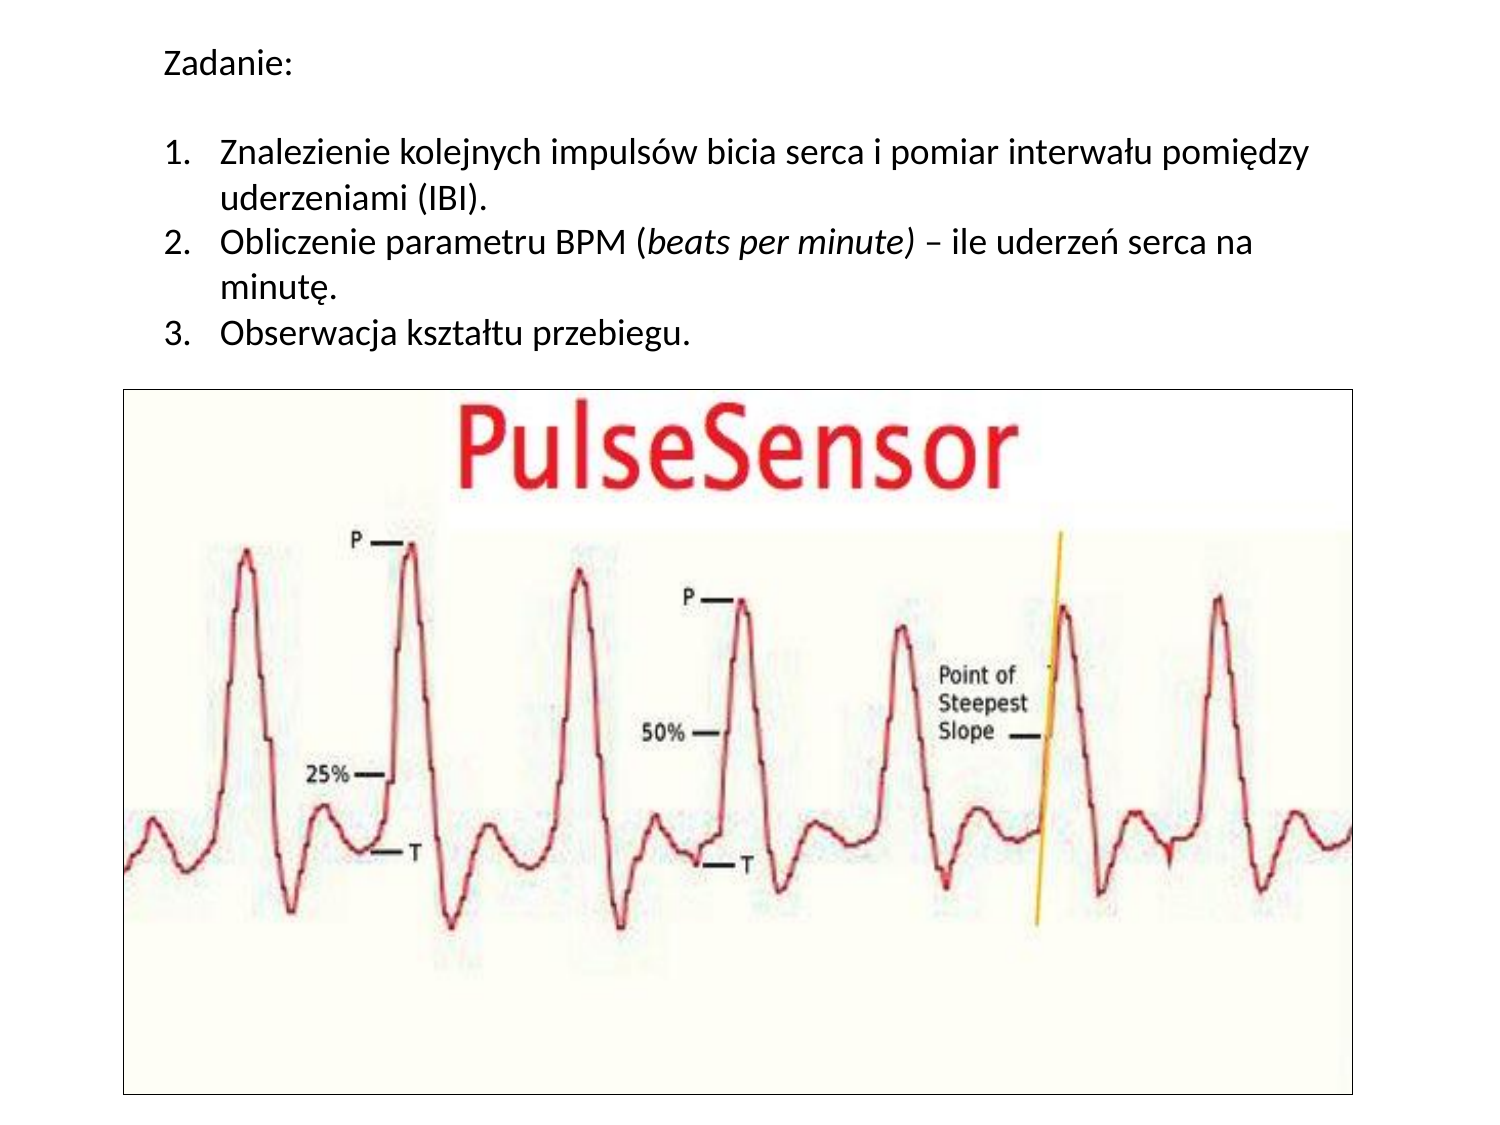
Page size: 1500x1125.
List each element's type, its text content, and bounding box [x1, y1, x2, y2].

text_box Zadanie: Znalezienie kolejnych impulsów bicia serca i pomiar interwału pomiędzy uderzeniami (IBI). Obliczenie parametru BPM (beats per minute) – ile uderzeń serca na minutę. Obserwacja kształtu przebiegu. [148, 30, 1352, 360]
picture [123, 389, 1353, 1095]
